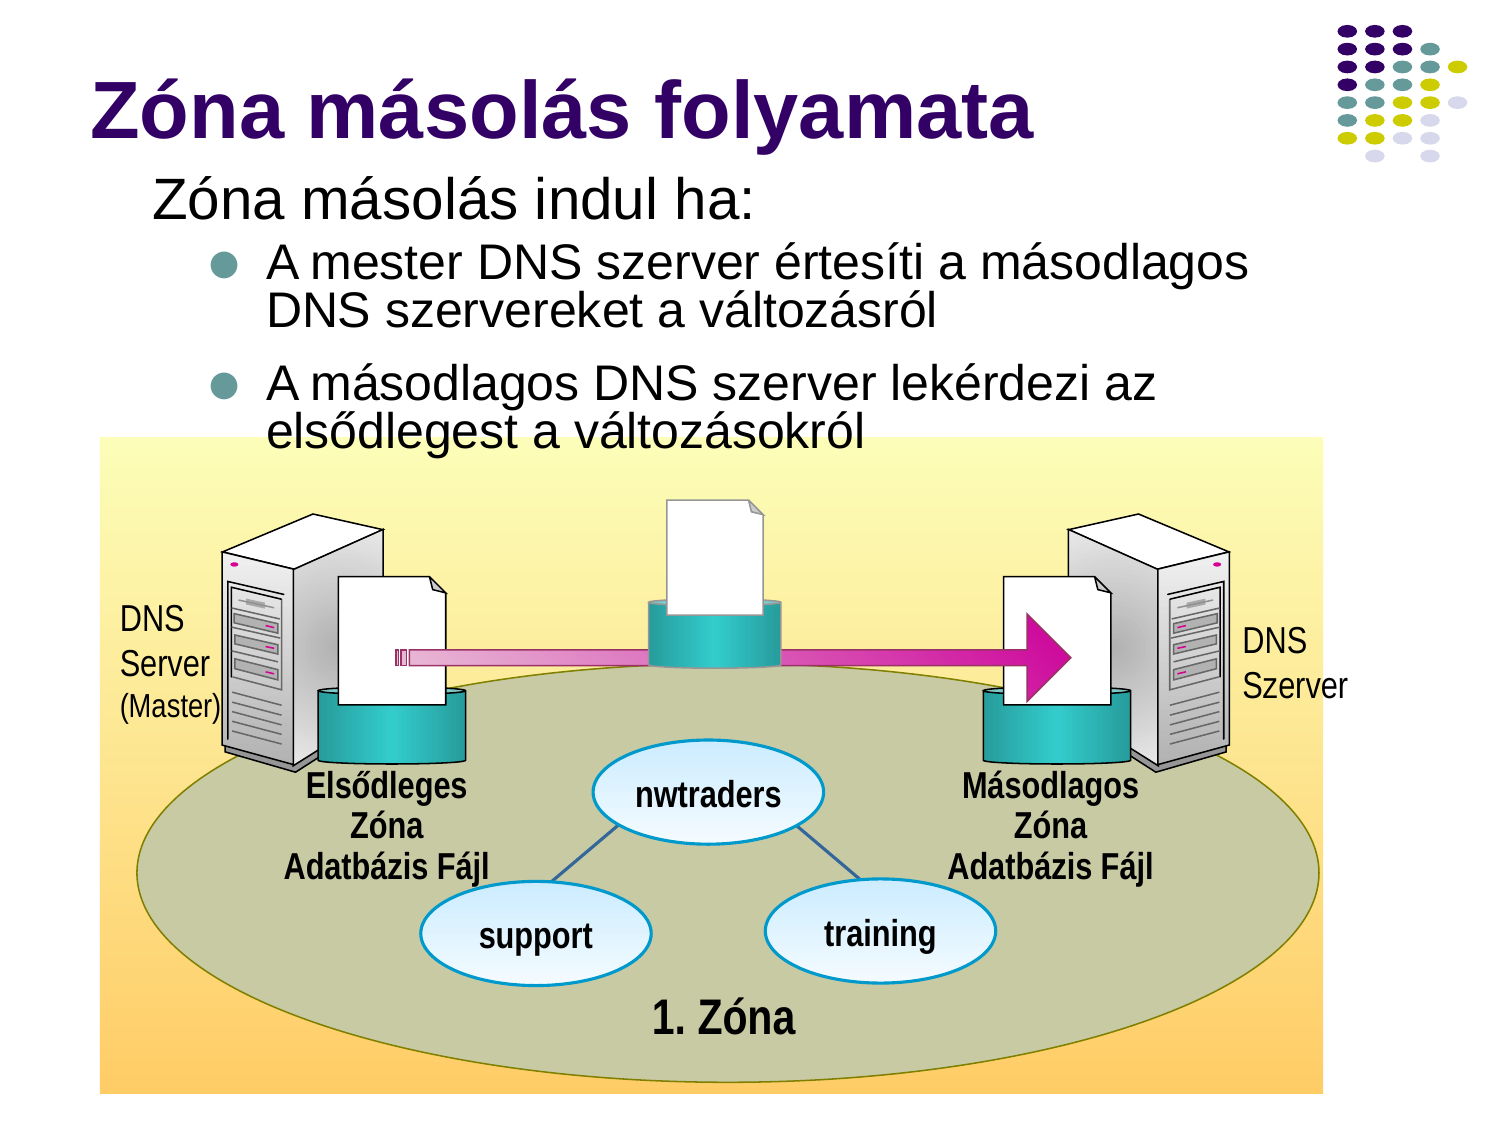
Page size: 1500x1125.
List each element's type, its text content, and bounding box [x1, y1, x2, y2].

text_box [112, 499, 1357, 1083]
slide_number ‹#› [1112, 1025, 1463, 1100]
title Zóna másolás folyamata [75, 20, 1313, 163]
text_box [99, 437, 1324, 1094]
list Zóna másolás indul ha: A mester DNS szerver értesíti a másodlagos DNS szervereket a változásról A másodlagos DNS szerver lekérdezi az elsődlegest a változásokról [137, 149, 1313, 413]
